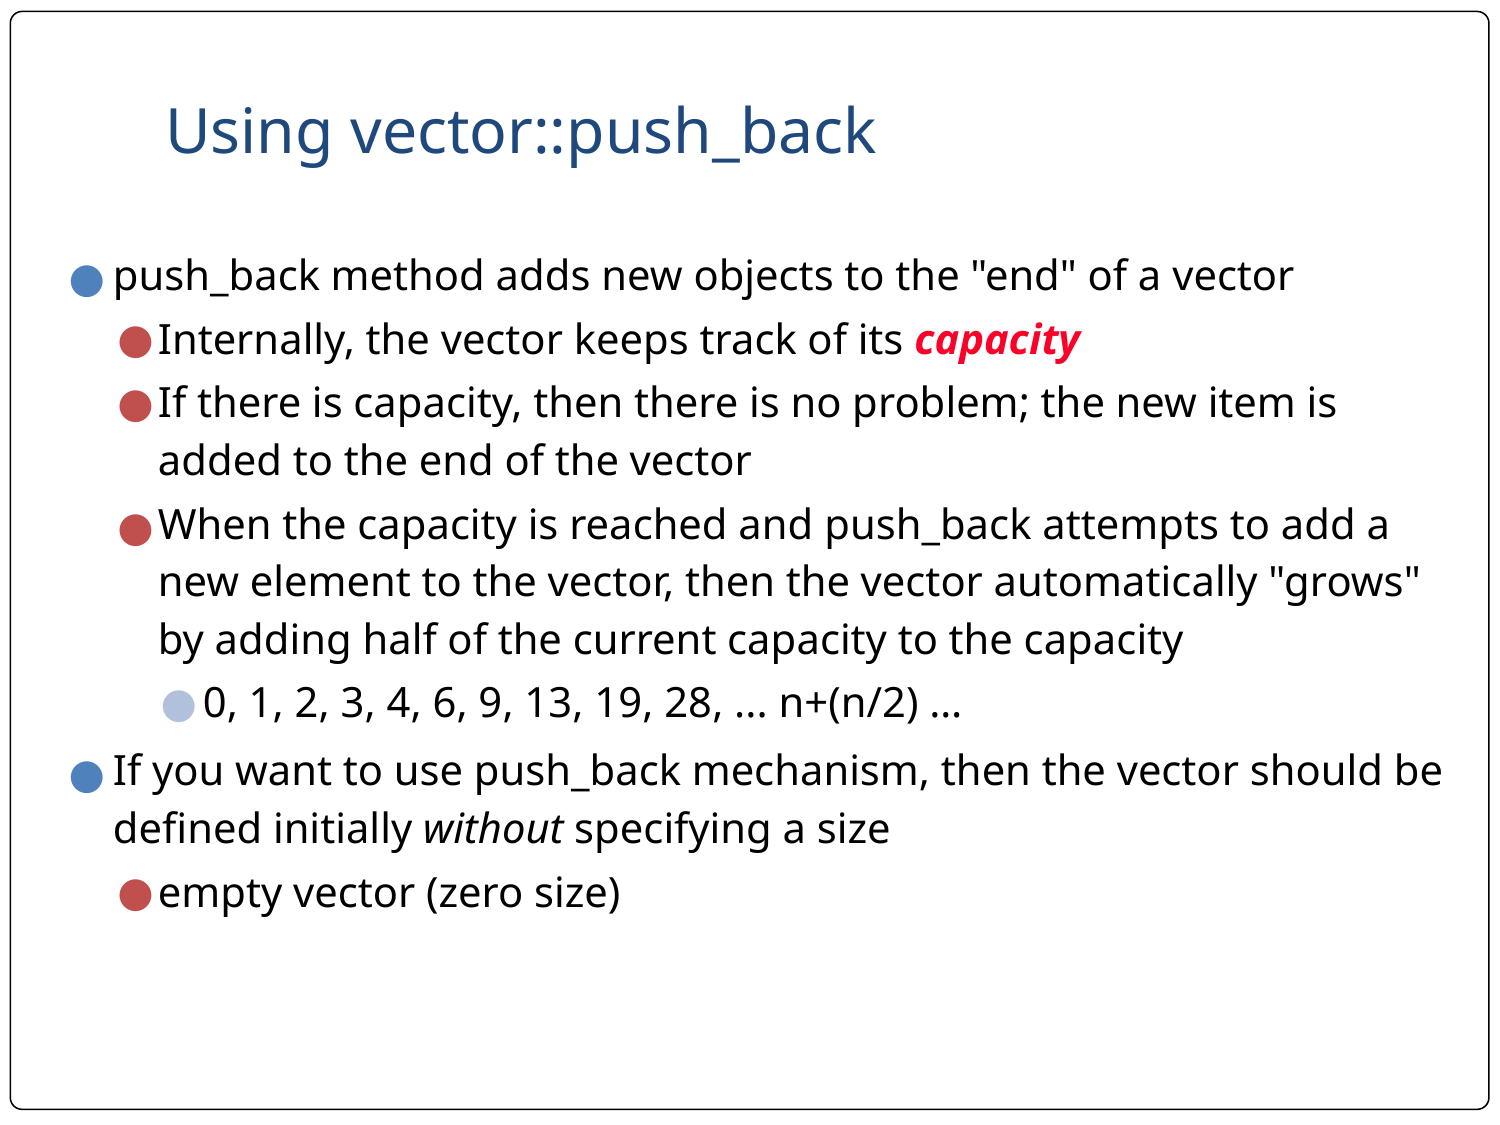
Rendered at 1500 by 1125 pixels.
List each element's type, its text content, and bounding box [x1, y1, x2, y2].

list push_back method adds new objects to the "end" of a vector Internally, the vector keeps track of its capacity If there is capacity, then there is no problem; the new item is added to the end of the vector When the capacity is reached and push_back attempts to add a new element to the vector, then the vector automatically "grows" by adding half of the current capacity to the capacity 0, 1, 2, 3, 4, 6, 9, 13, 19, 28, ... n+(n/2) … If you want to use push_back mechanism, then the vector should be defined initially without specifying a size empty vector (zero size) [53, 233, 1472, 1034]
title Using vector::push_back [150, 57, 1425, 182]
